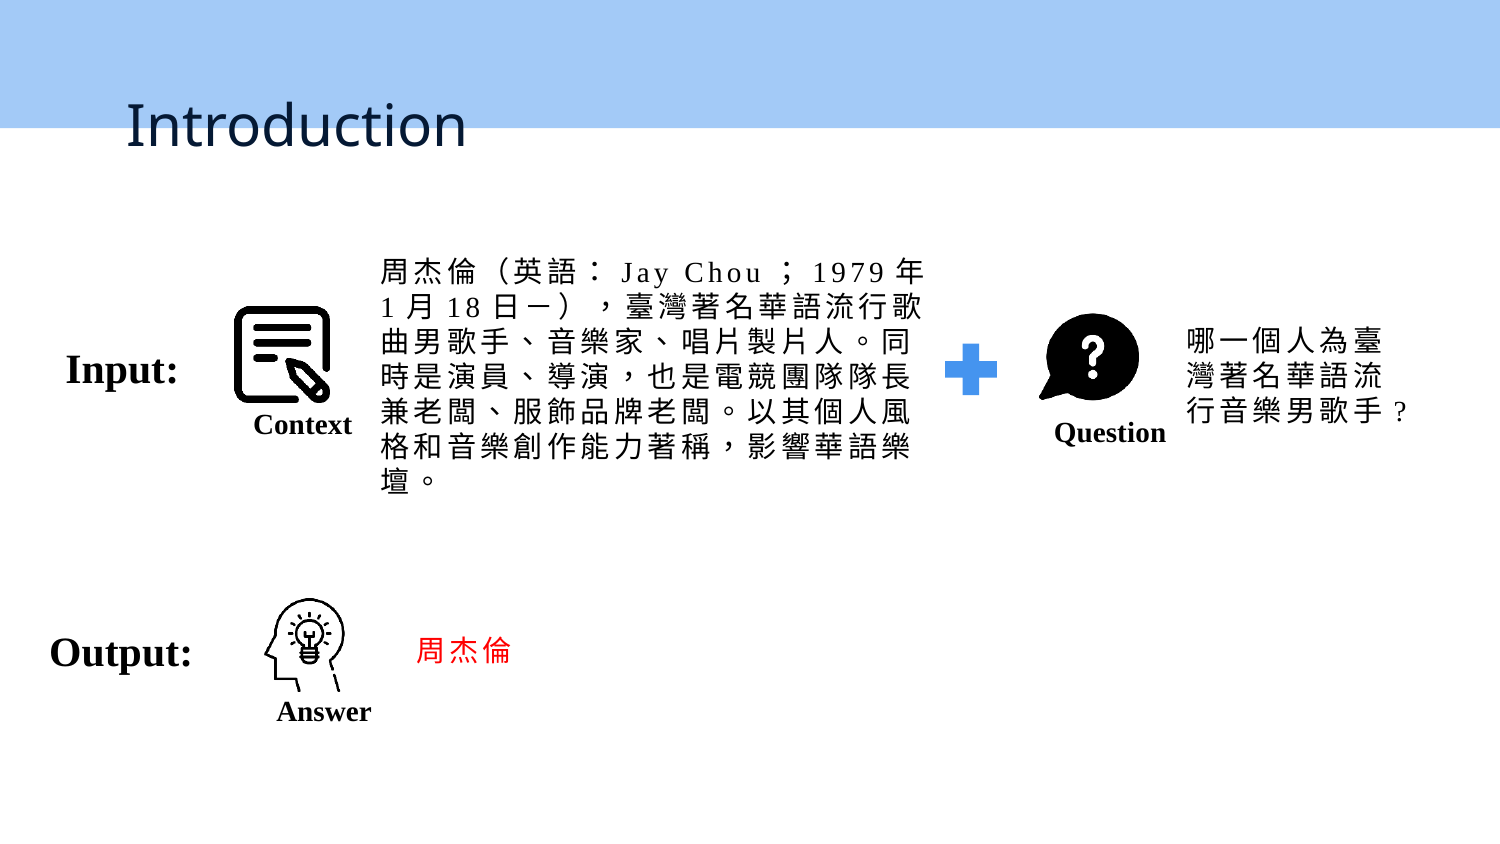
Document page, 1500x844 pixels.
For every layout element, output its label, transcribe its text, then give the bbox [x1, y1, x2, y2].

title Introduction [111, 72, 1271, 167]
text_box 周杰倫（英語：Jay Chou；1979年1月18日－），臺灣著名華語流行歌曲男歌手、音樂家、唱片製片人。同時是演員、導演，也是電競團隊隊長兼老闆、服飾品牌老闆。以其個人風格和音樂創作能力著稱，影響華語樂壇。 [365, 245, 952, 506]
text_box Input: [50, 334, 196, 399]
text_box Output: [34, 617, 212, 683]
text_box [221, 306, 385, 460]
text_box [1019, 306, 1202, 468]
text_box 周杰倫 [405, 625, 565, 675]
text_box [943, 341, 999, 397]
text_box 哪一個人為臺灣著名華語流行音樂男歌手? [1207, 315, 1427, 435]
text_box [246, 598, 402, 746]
